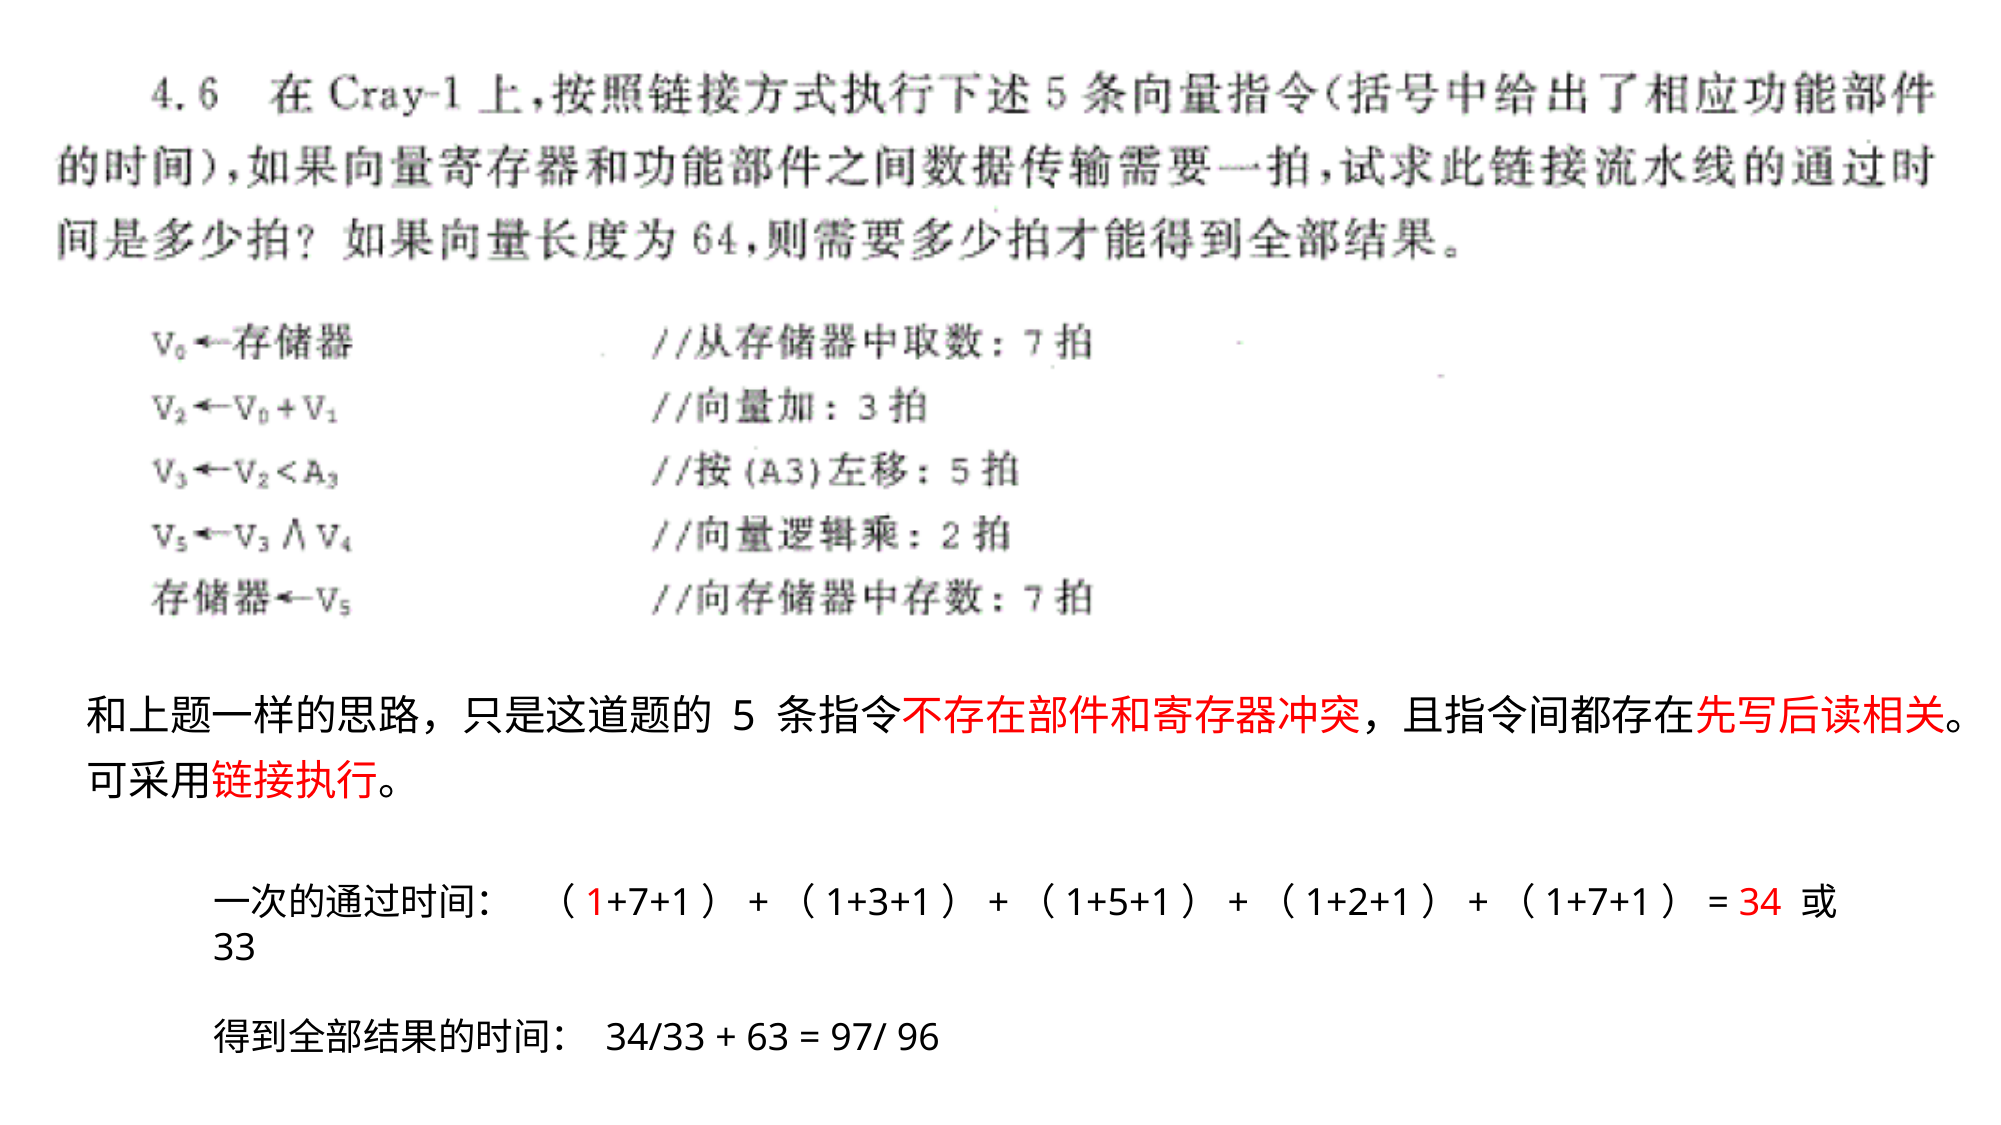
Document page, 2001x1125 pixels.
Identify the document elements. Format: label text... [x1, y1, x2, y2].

text_box 和上题一样的思路，只是这道题的 5 条指令不存在部件和寄存器冲突，且指令间都存在先写后读相关。 可采用链接执行。 [71, 666, 1962, 812]
text_box 一次的通过时间： （1+7+1）+（1+3+1）+（1+5+1）+（1+2+1）+（1+7+1）= 34 或 33 得到全部结果的时间： 34/33 + 63 = 97/ 96 [198, 870, 1875, 1065]
picture [32, 61, 1948, 640]
